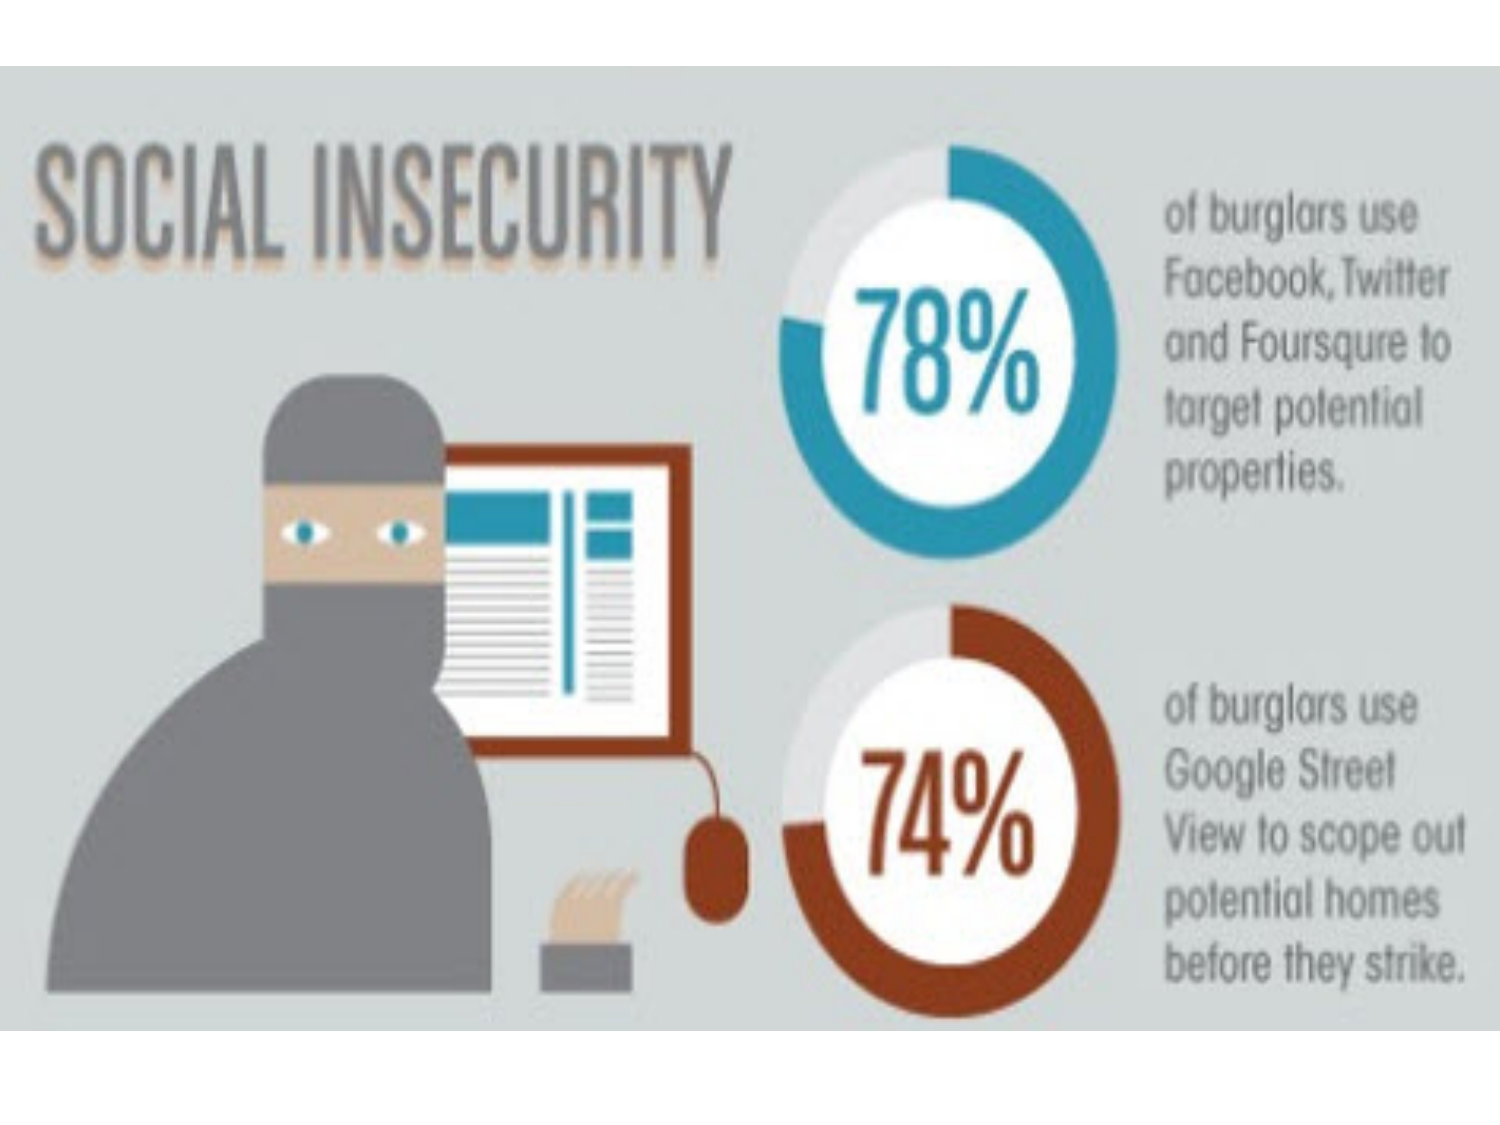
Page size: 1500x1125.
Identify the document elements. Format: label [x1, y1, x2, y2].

picture [0, 66, 1500, 1031]
